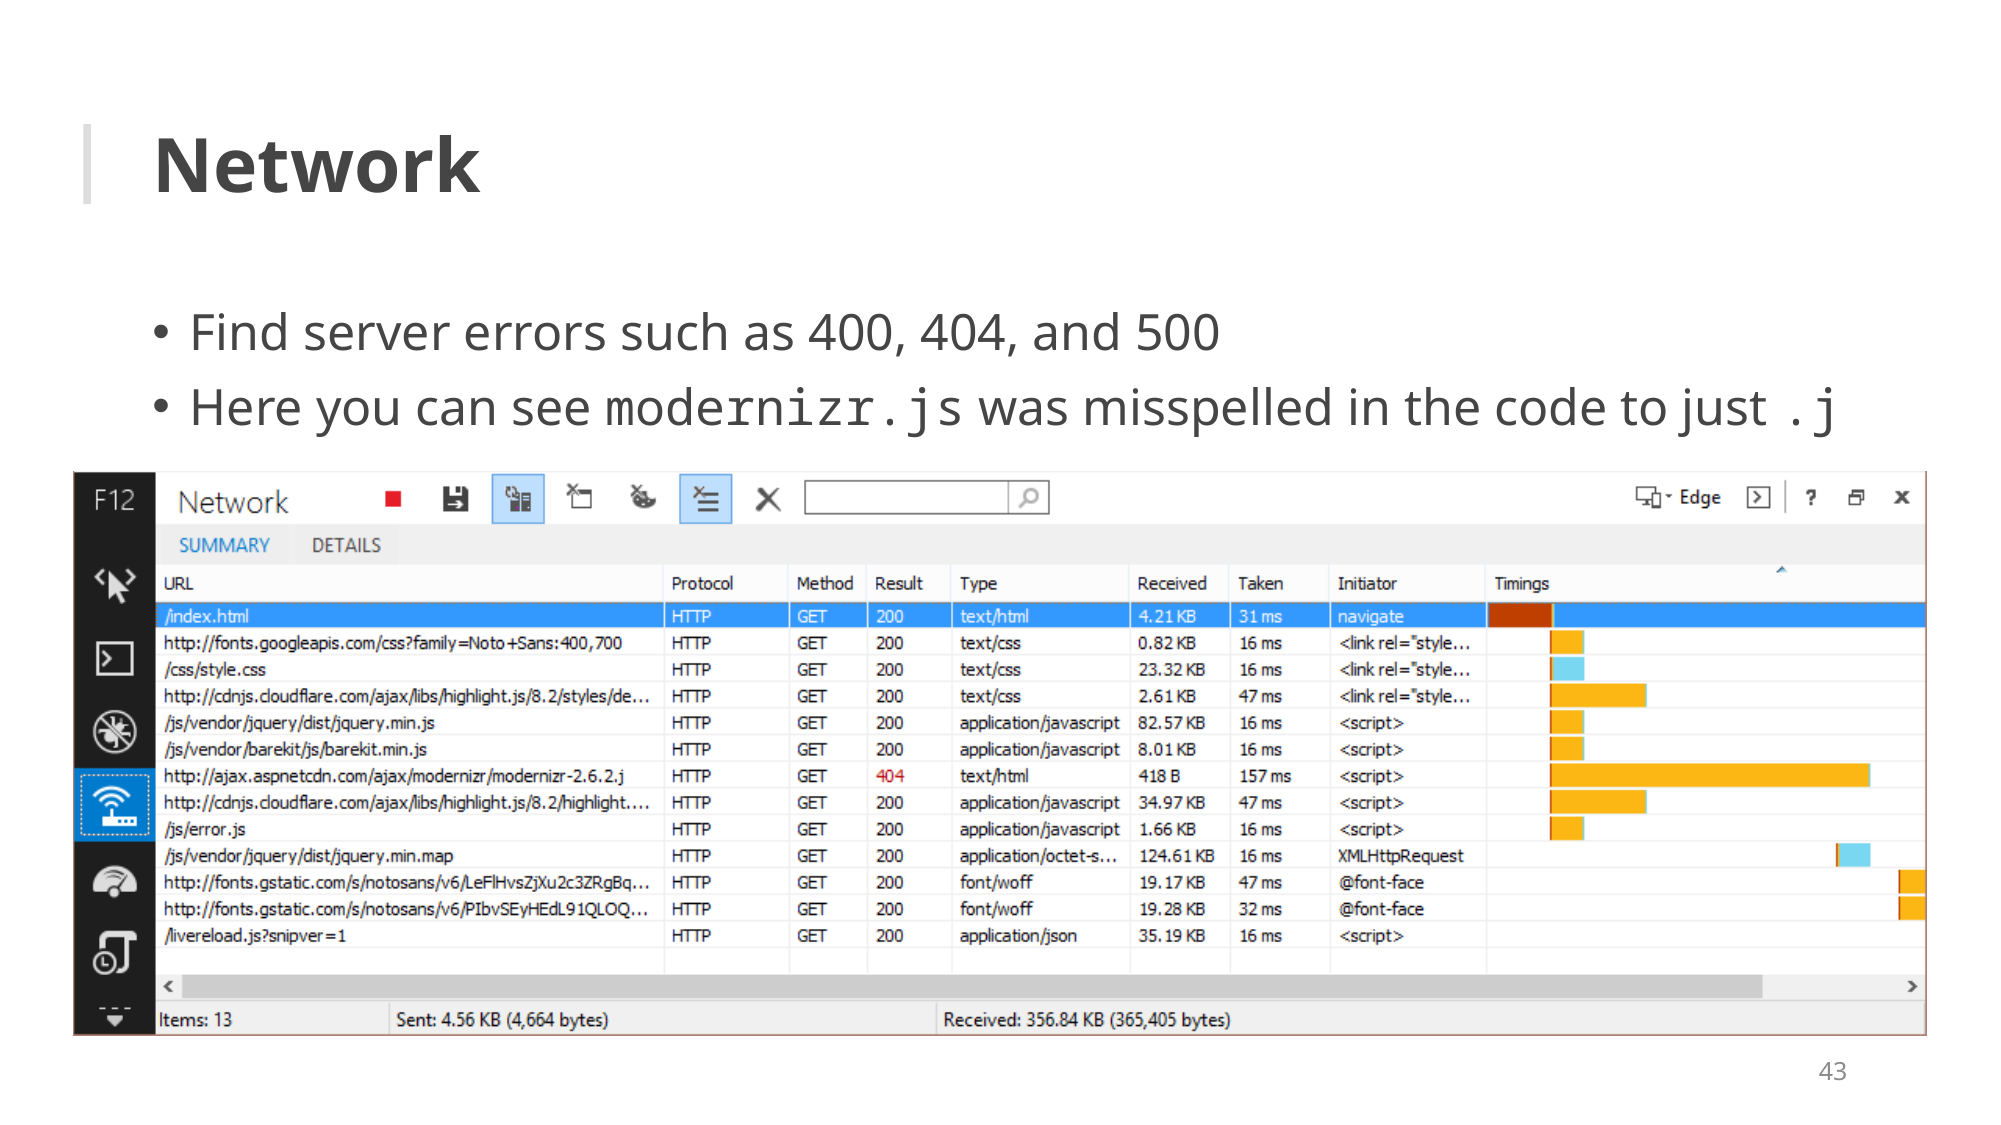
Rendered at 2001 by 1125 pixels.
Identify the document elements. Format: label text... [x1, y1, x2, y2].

picture [73, 471, 1927, 1036]
title Network [137, 59, 1863, 278]
list Find server errors such as 400, 404, and 500 Here you can see modernizr.js was misspelled in the code to just .j [137, 299, 1863, 471]
slide_number 43 [1412, 1042, 1863, 1103]
